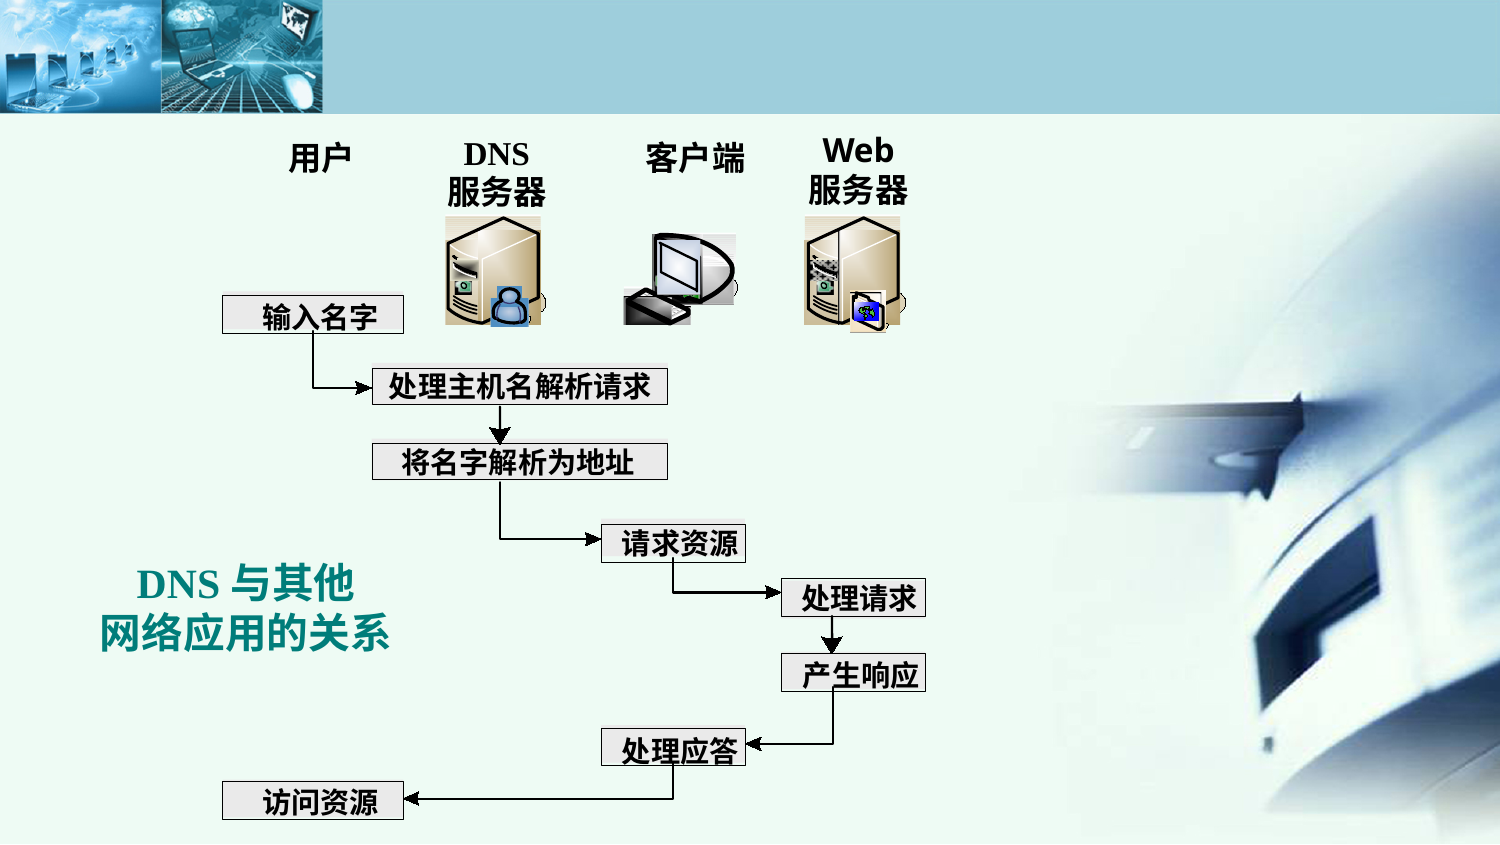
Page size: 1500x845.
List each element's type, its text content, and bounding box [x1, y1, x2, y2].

text_box [601, 518, 745, 524]
text_box 处理请求 [801, 580, 919, 616]
text_box [781, 578, 926, 617]
text_box [760, 686, 834, 744]
text_box [673, 558, 767, 593]
text_box [745, 737, 762, 751]
text_box 输入名字 [262, 299, 380, 335]
text_box 访问资源 [262, 784, 380, 820]
text_box [601, 524, 745, 563]
text_box 请求资源 [621, 525, 740, 561]
text_box [499, 488, 586, 540]
text_box DNS 服务器 [443, 131, 551, 212]
text_box [403, 791, 419, 806]
text_box 处理应答 [621, 732, 740, 769]
text_box [821, 636, 843, 654]
text_box [355, 381, 367, 395]
text_box [585, 532, 602, 546]
picture [0, 0, 1500, 844]
text_box [601, 728, 745, 766]
text_box [781, 653, 926, 692]
text_box [371, 362, 668, 367]
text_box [445, 213, 909, 333]
text_box [222, 781, 404, 820]
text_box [372, 367, 680, 481]
text_box [418, 762, 674, 799]
text_box [765, 585, 782, 599]
text_box [222, 295, 404, 334]
title DNS与其他 网络应用的关系 [23, 520, 469, 692]
text_box [222, 291, 404, 295]
text_box 产生响应 [802, 656, 921, 693]
text_box 用户 [288, 137, 355, 178]
text_box 客户端 [645, 137, 746, 178]
text_box Web 服务器 [797, 128, 920, 209]
text_box [312, 331, 357, 388]
